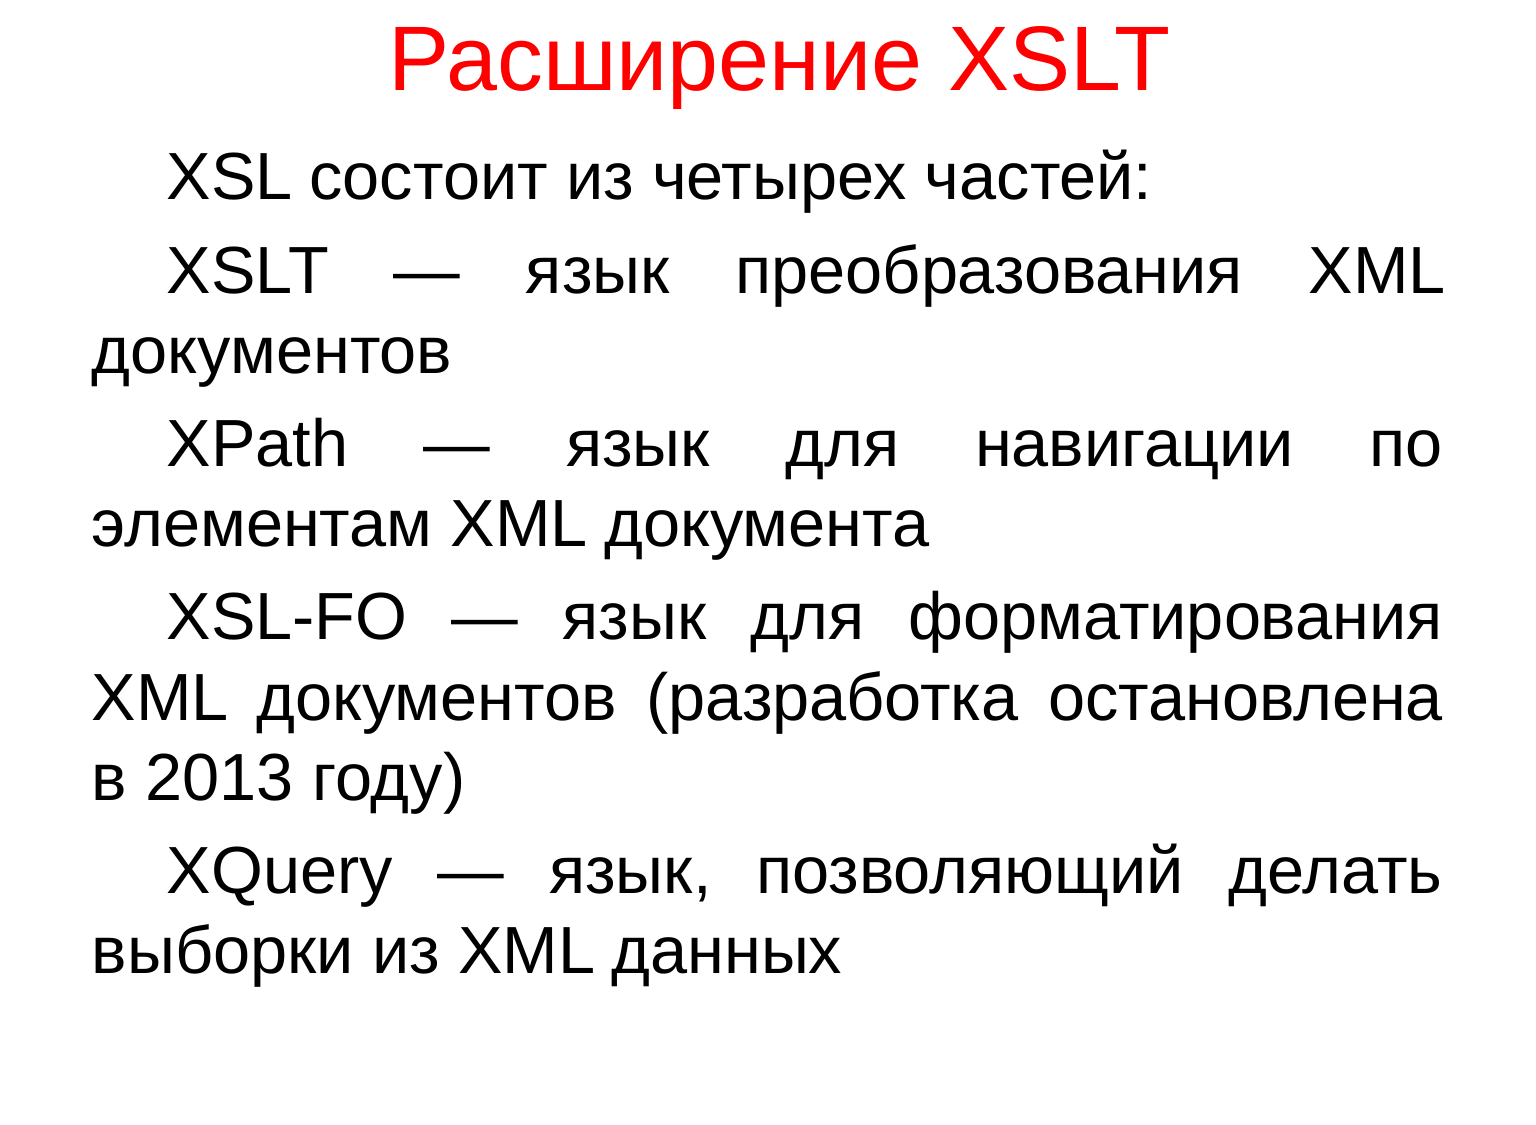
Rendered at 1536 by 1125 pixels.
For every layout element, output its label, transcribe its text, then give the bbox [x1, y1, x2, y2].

list XSL состоит из четырех частей: XSLT — язык преобразования XML документов XPath — язык для навигации по элементам XML документа XSL-FO — язык для форматирования XML документов (разработка остановлена в 2013 году) XQuery — язык, позволяющий делать выборки из XML данных [76, 125, 1459, 1106]
title Расширение XSLT [88, 0, 1471, 148]
